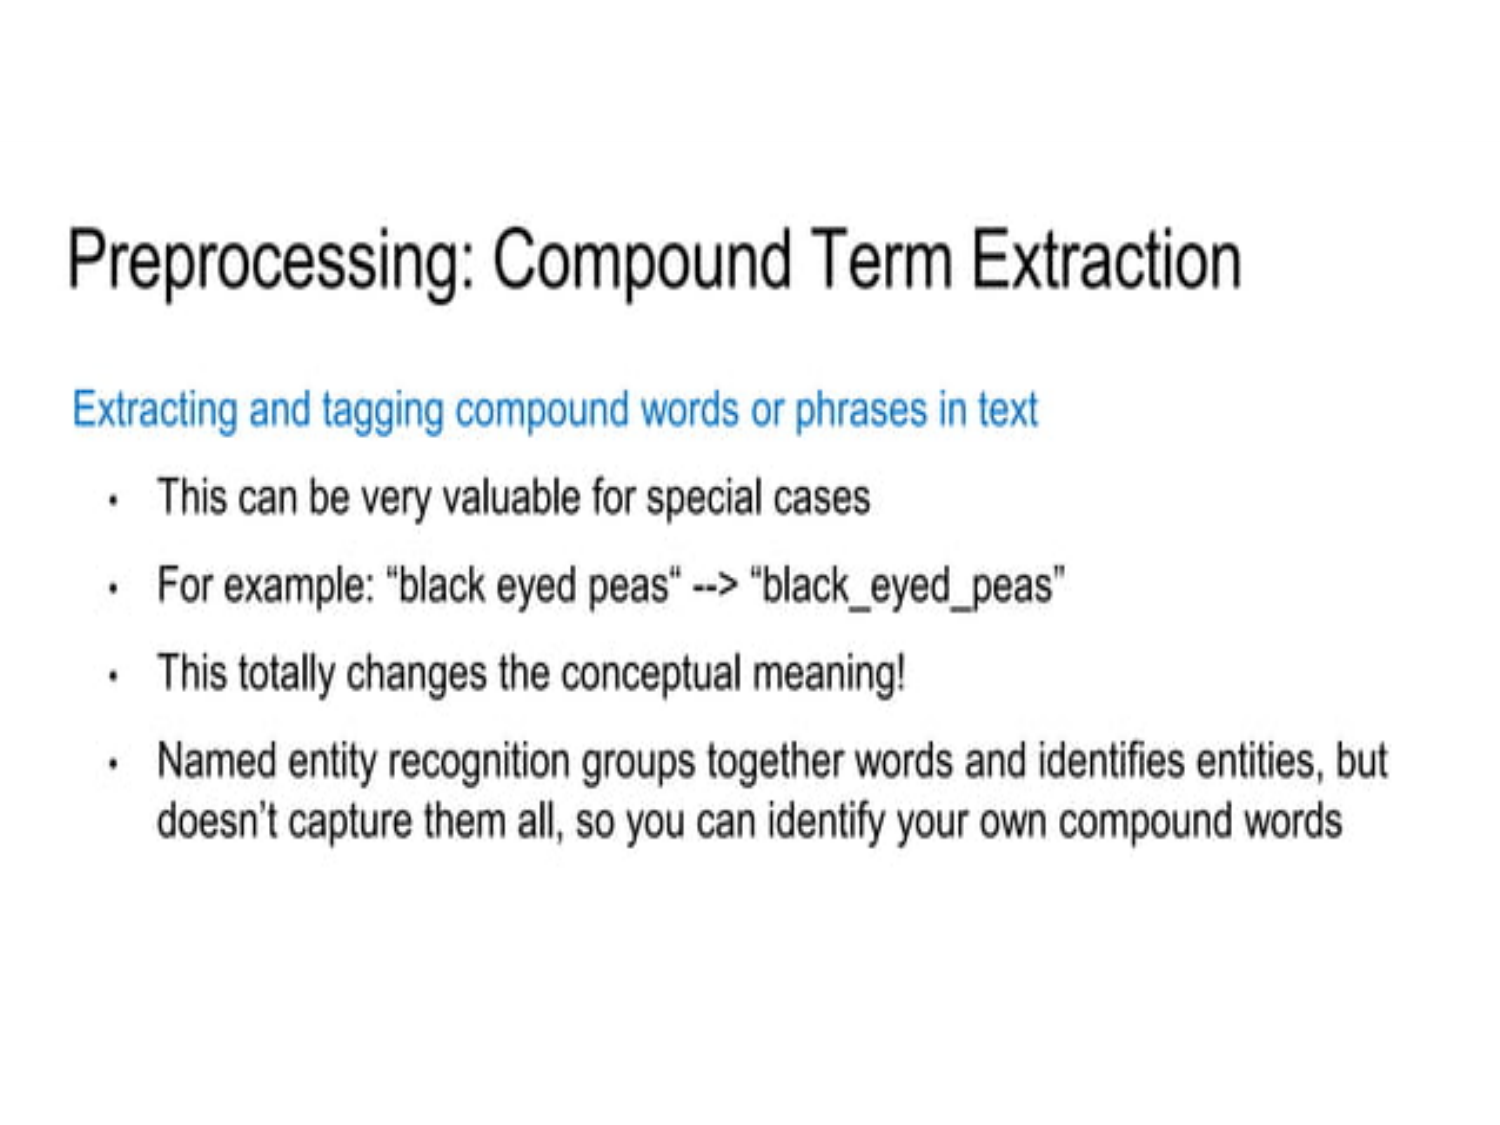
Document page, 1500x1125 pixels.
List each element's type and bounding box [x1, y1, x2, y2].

picture [0, 139, 1500, 1125]
